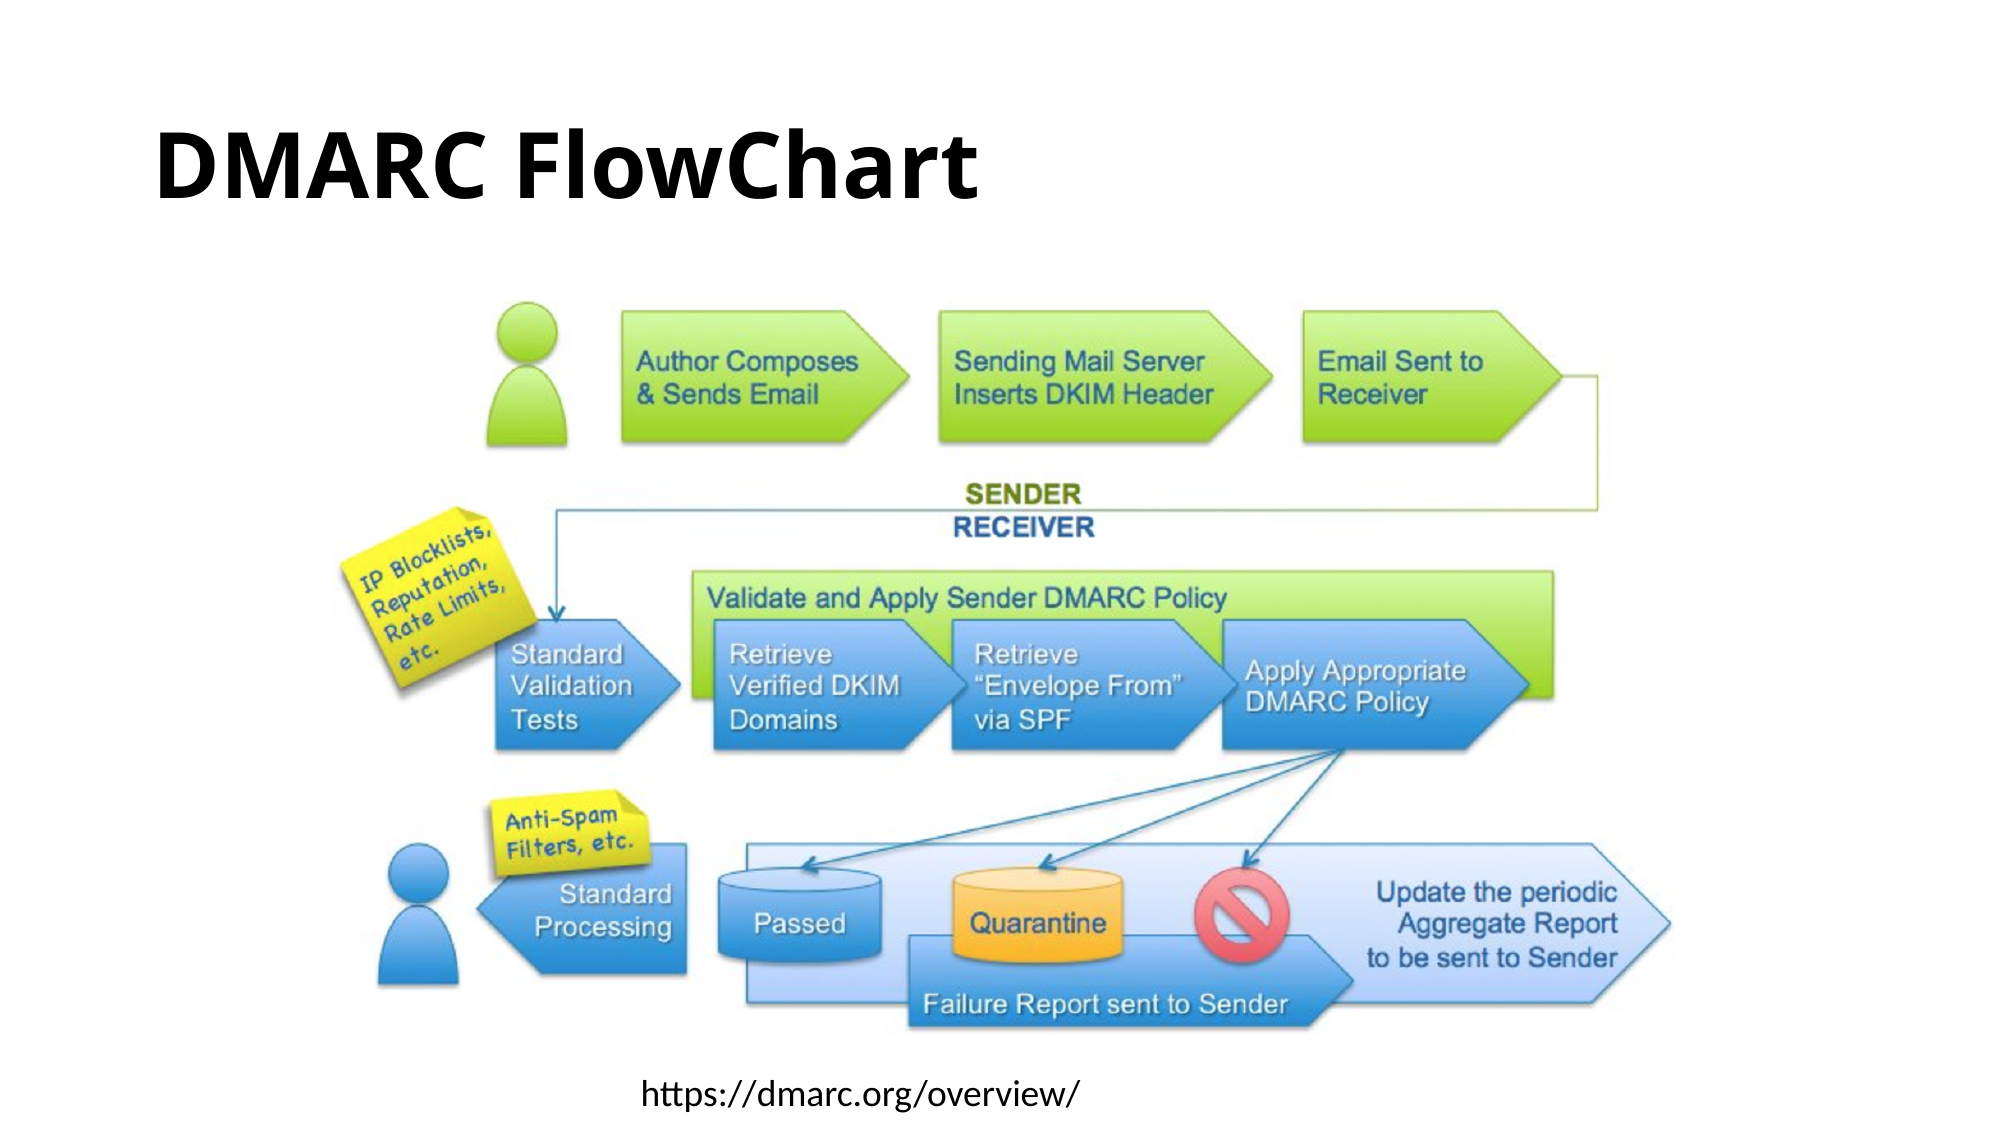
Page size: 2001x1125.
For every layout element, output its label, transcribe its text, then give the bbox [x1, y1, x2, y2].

text_box https://dmarc.org/overview/ [625, 1061, 1208, 1122]
picture [296, 277, 1704, 1036]
title DMARC FlowChart [137, 59, 1863, 278]
